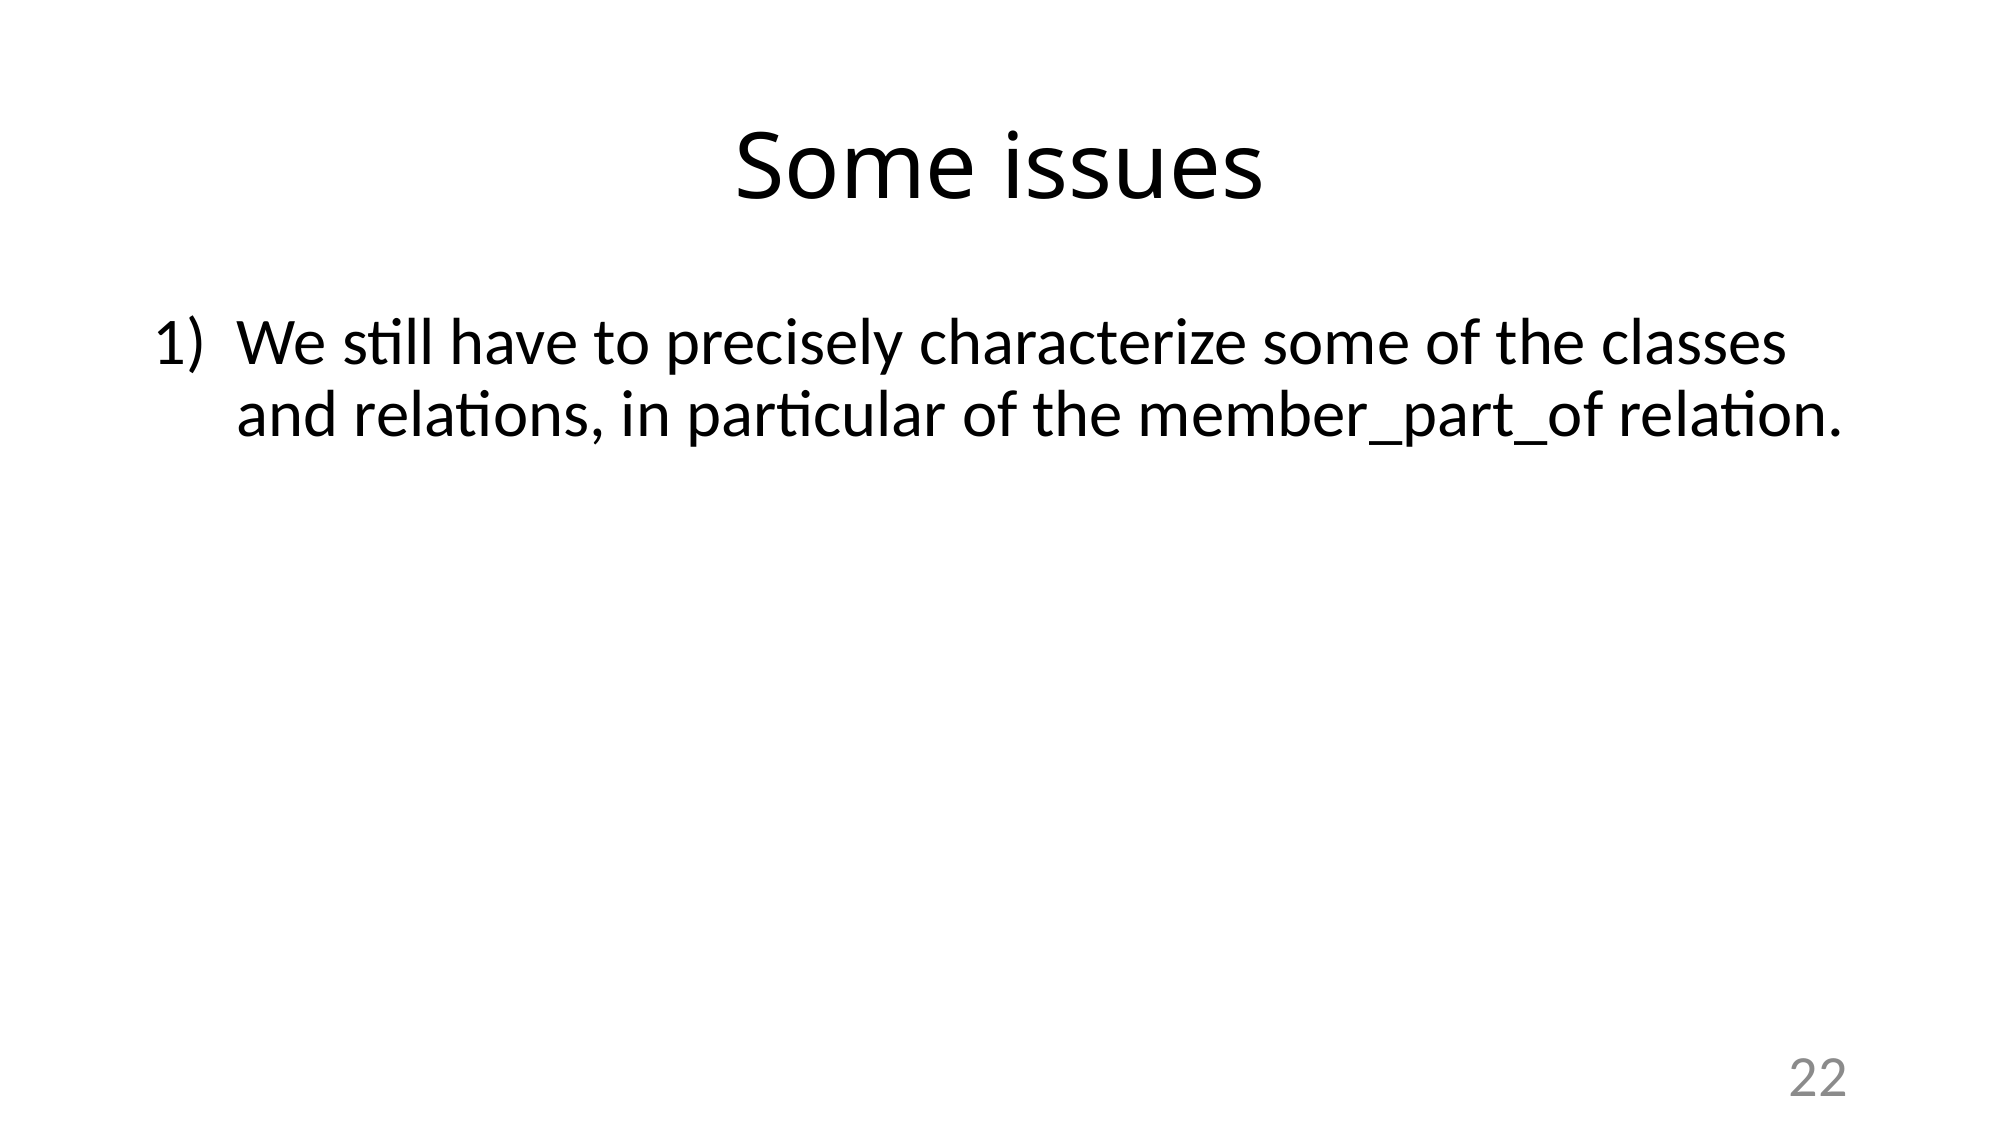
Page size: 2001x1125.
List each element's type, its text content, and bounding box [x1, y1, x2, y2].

slide_number 22 [1412, 1042, 1863, 1103]
list We still have to precisely characterize some of the classes and relations, in particular of the member_part_of relation. [137, 299, 1863, 1014]
title Some issues [137, 59, 1863, 278]
